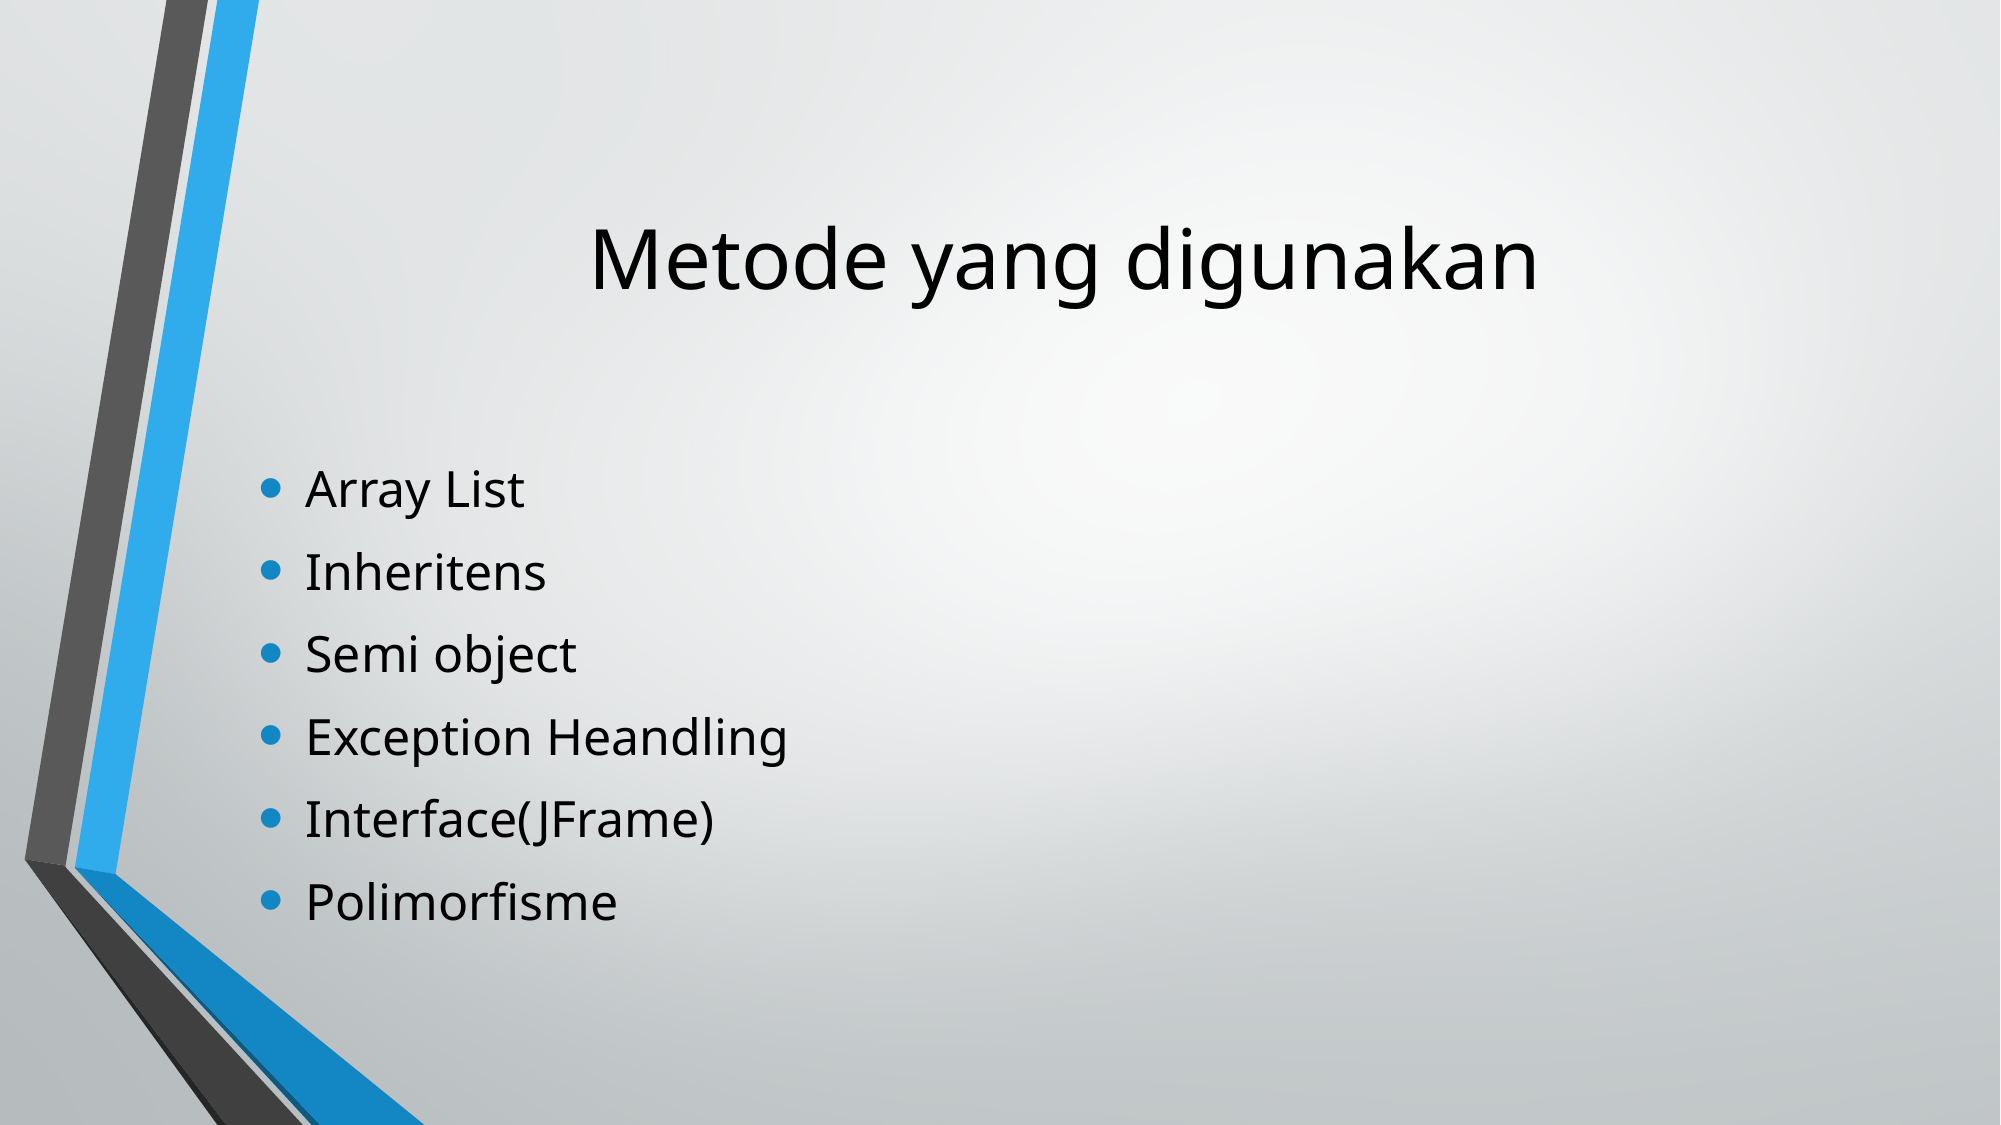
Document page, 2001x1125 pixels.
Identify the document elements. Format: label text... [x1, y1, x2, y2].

title Metode yang digunakan [243, 112, 1887, 400]
list Array List Inheritens Semi object Exception Heandling Interface(JFrame) Polimorfisme [243, 437, 1887, 950]
